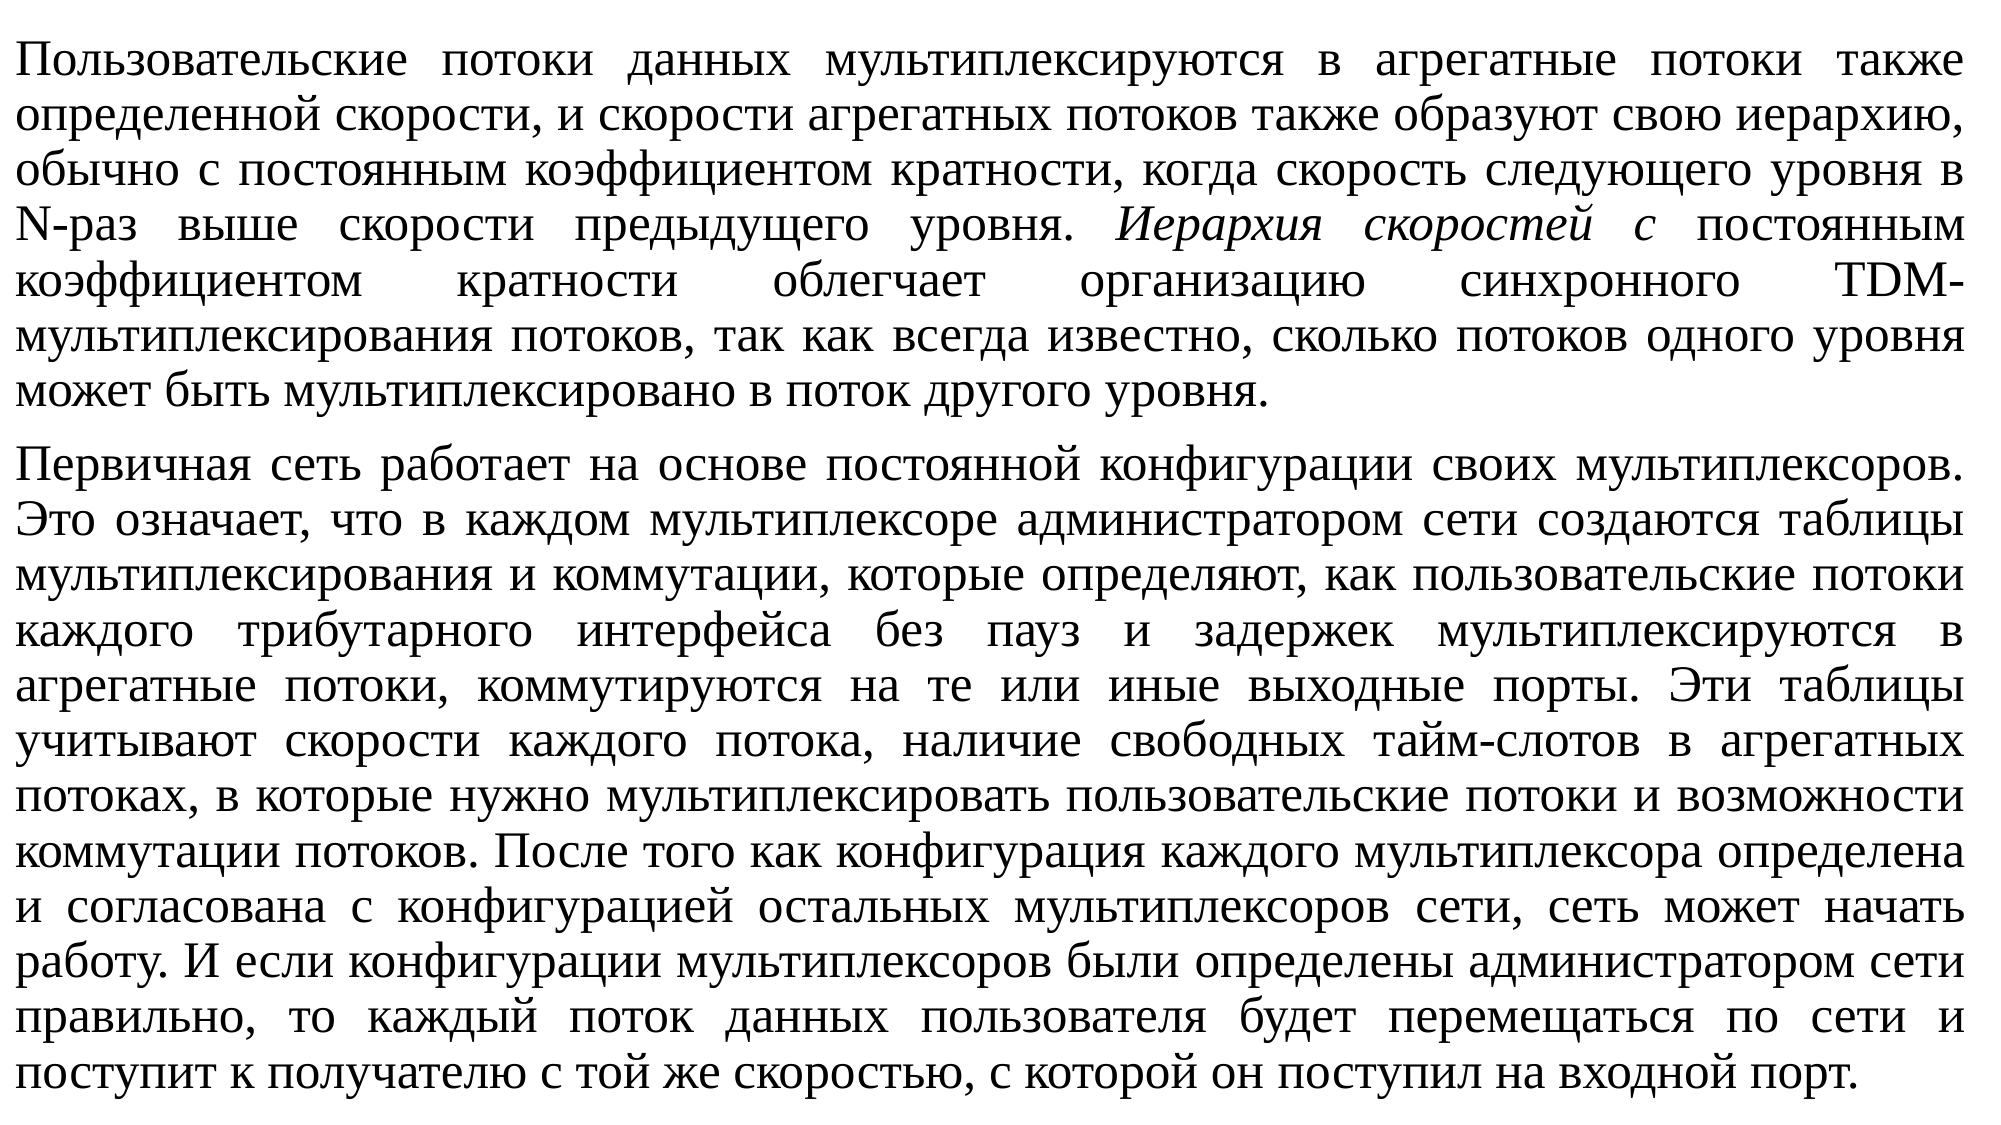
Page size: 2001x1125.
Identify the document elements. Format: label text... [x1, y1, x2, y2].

list Пользовательские потоки данных мультиплексируются в агрегатные потоки также определенной скорости, и скорости агрегатных потоков также образуют свою иерархию, обычно с постоянным коэффициентом кратности, когда скорость следующего уровня в N-раз выше скорости предыдущего уровня. Иерархия скоростей с постоянным коэффициентом кратности облегчает организацию синхронного TDM-мультиплексирования потоков, так как всегда известно, сколько потоков одного уровня может быть мультиплексировано в поток другого уровня. Первичная сеть работает на основе постоянной конфигурации своих мультиплексоров. Это означает, что в каждом мультиплексоре администратором сети создаются таблицы мультиплексирования и коммутации, которые определяют, как пользовательские потоки каждого трибутарного интерфейса без пауз и задержек мультиплексируются в агрегатные потоки, коммутируются на те или иные выходные порты. Эти таблицы учитывают скорости каждого потока, наличие свободных тайм-слотов в агрегатных потоках, в которые нужно мультиплексировать пользовательские потоки и возможности коммутации потоков. После того как конфигурация каждого мультиплексора определена и согласована с конфигурацией остальных мультиплексоров сети, сеть может начать работу. И если конфигурации мультиплексоров были определены администратором сети правильно, то каждый поток данных пользователя будет перемещаться по сети и поступит к получателю с той же скоростью, с которой он поступил на входной порт. [0, 23, 1981, 1125]
